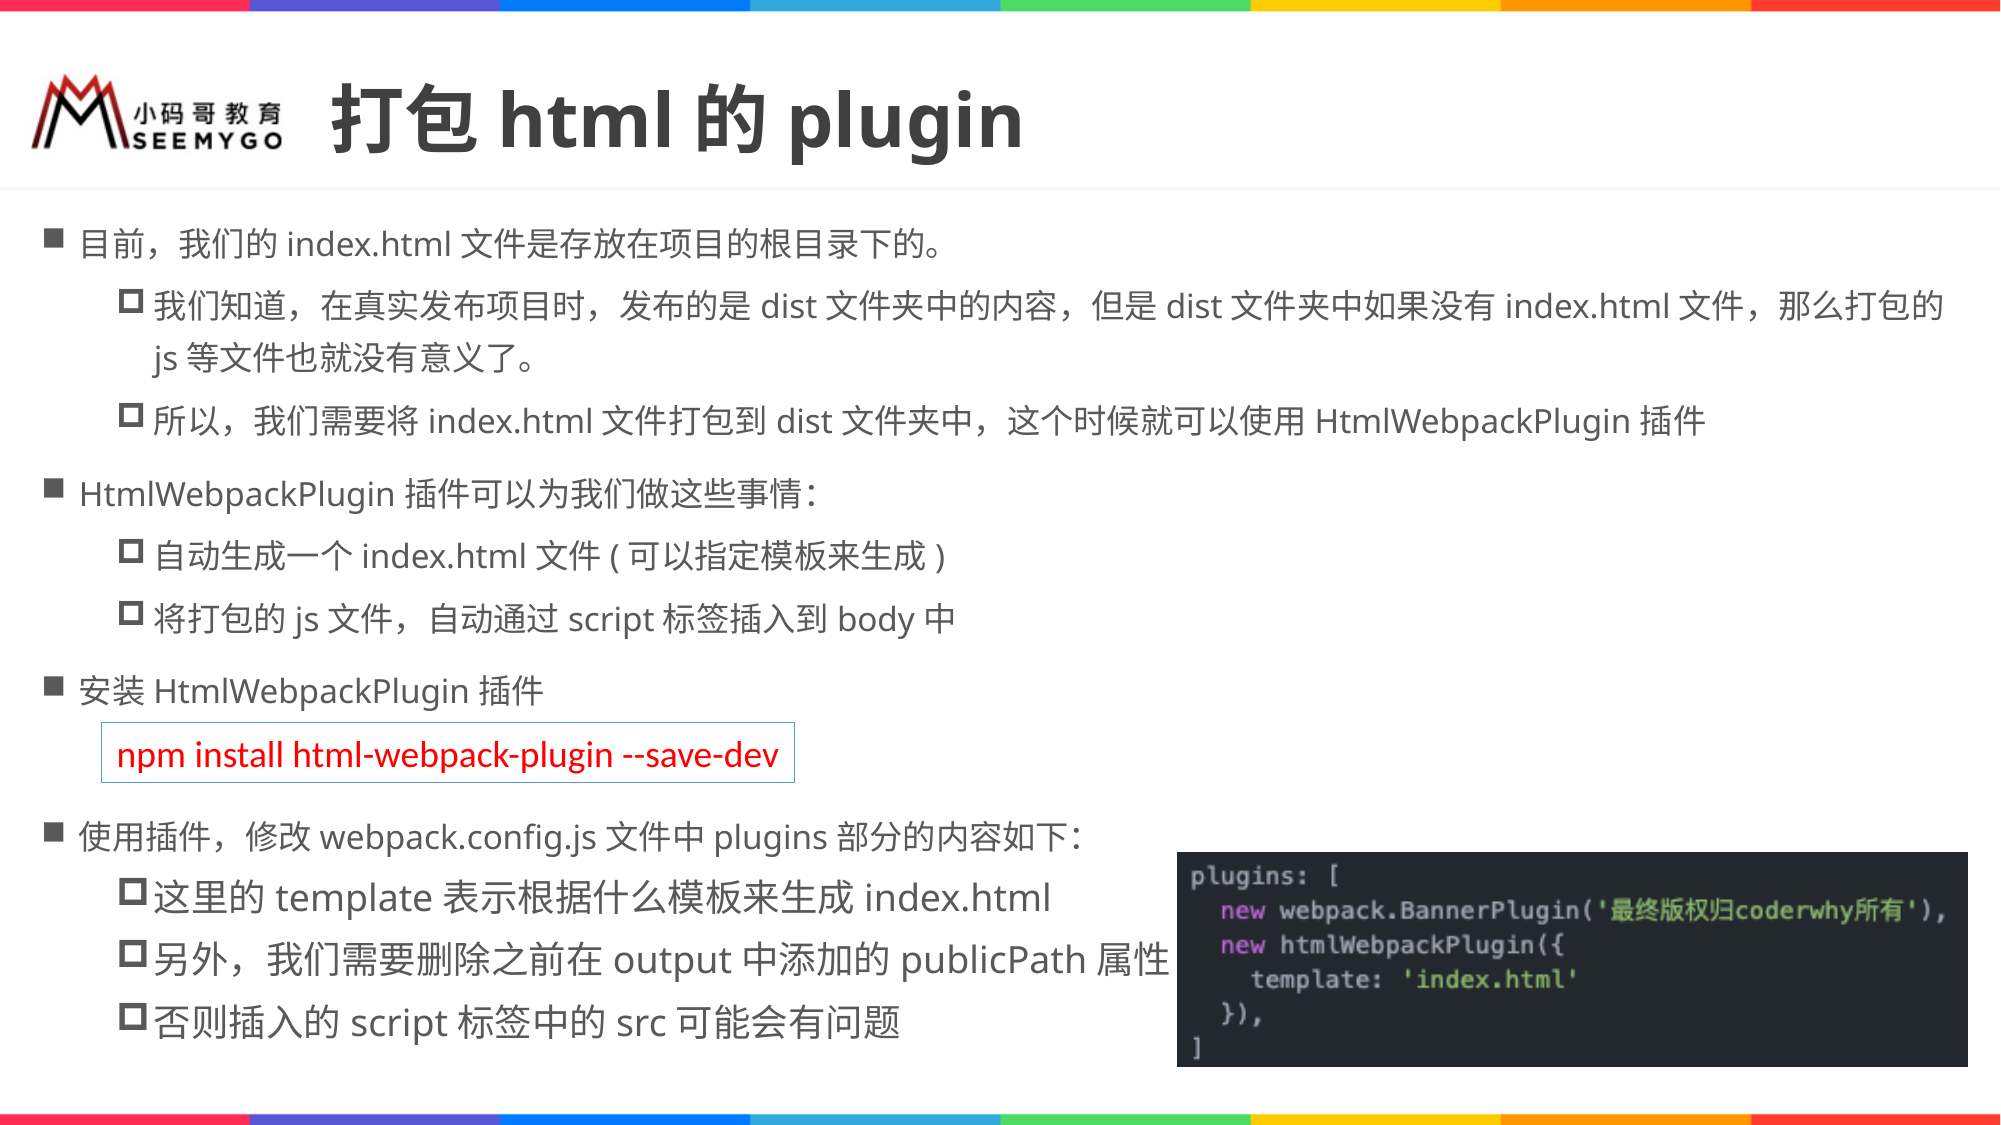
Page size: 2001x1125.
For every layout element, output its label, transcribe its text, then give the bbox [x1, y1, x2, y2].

picture [0, 0, 2001, 1125]
title 打包html的plugin [314, 64, 1968, 182]
list 目前，我们的index.html文件是存放在项目的根目录下的。 我们知道，在真实发布项目时，发布的是dist文件夹中的内容，但是dist文件夹中如果没有index.html文件，那么打包的js等文件也就没有意义了。 所以，我们需要将index.html文件打包到dist文件夹中，这个时候就可以使用HtmlWebpackPlugin插件 HtmlWebpackPlugin插件可以为我们做这些事情： 自动生成一个index.html文件(可以指定模板来生成) 将打包的js文件，自动通过script标签插入到body中 安装HtmlWebpackPlugin插件 使用插件，修改webpack.config.js文件中plugins部分的内容如下： 这里的template表示根据什么模板来生成index.html 另外，我们需要删除之前在output中添加的publicPath属性 否则插入的script标签中的src可能会有问题 [26, 203, 1974, 1097]
text_box npm install html-webpack-plugin --save-dev [101, 722, 795, 783]
